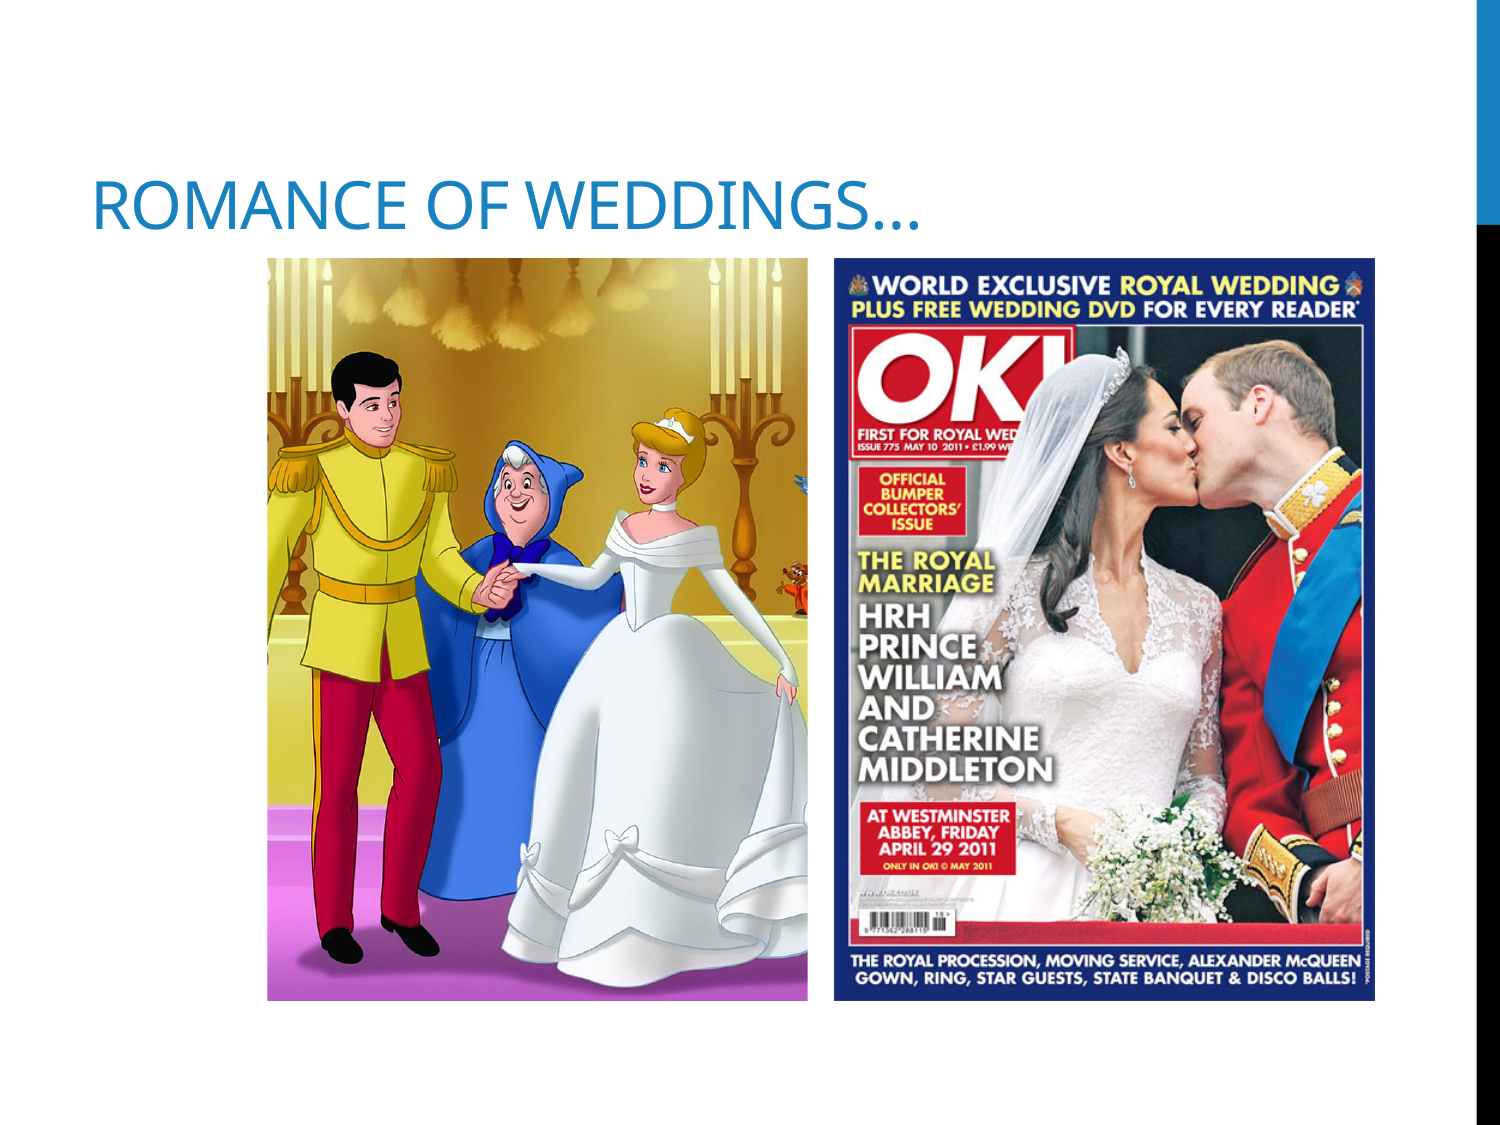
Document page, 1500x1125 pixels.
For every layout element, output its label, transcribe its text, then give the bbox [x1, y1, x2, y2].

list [834, 257, 1376, 1002]
title Romance of Weddings… [75, 25, 1463, 250]
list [266, 257, 808, 1002]
